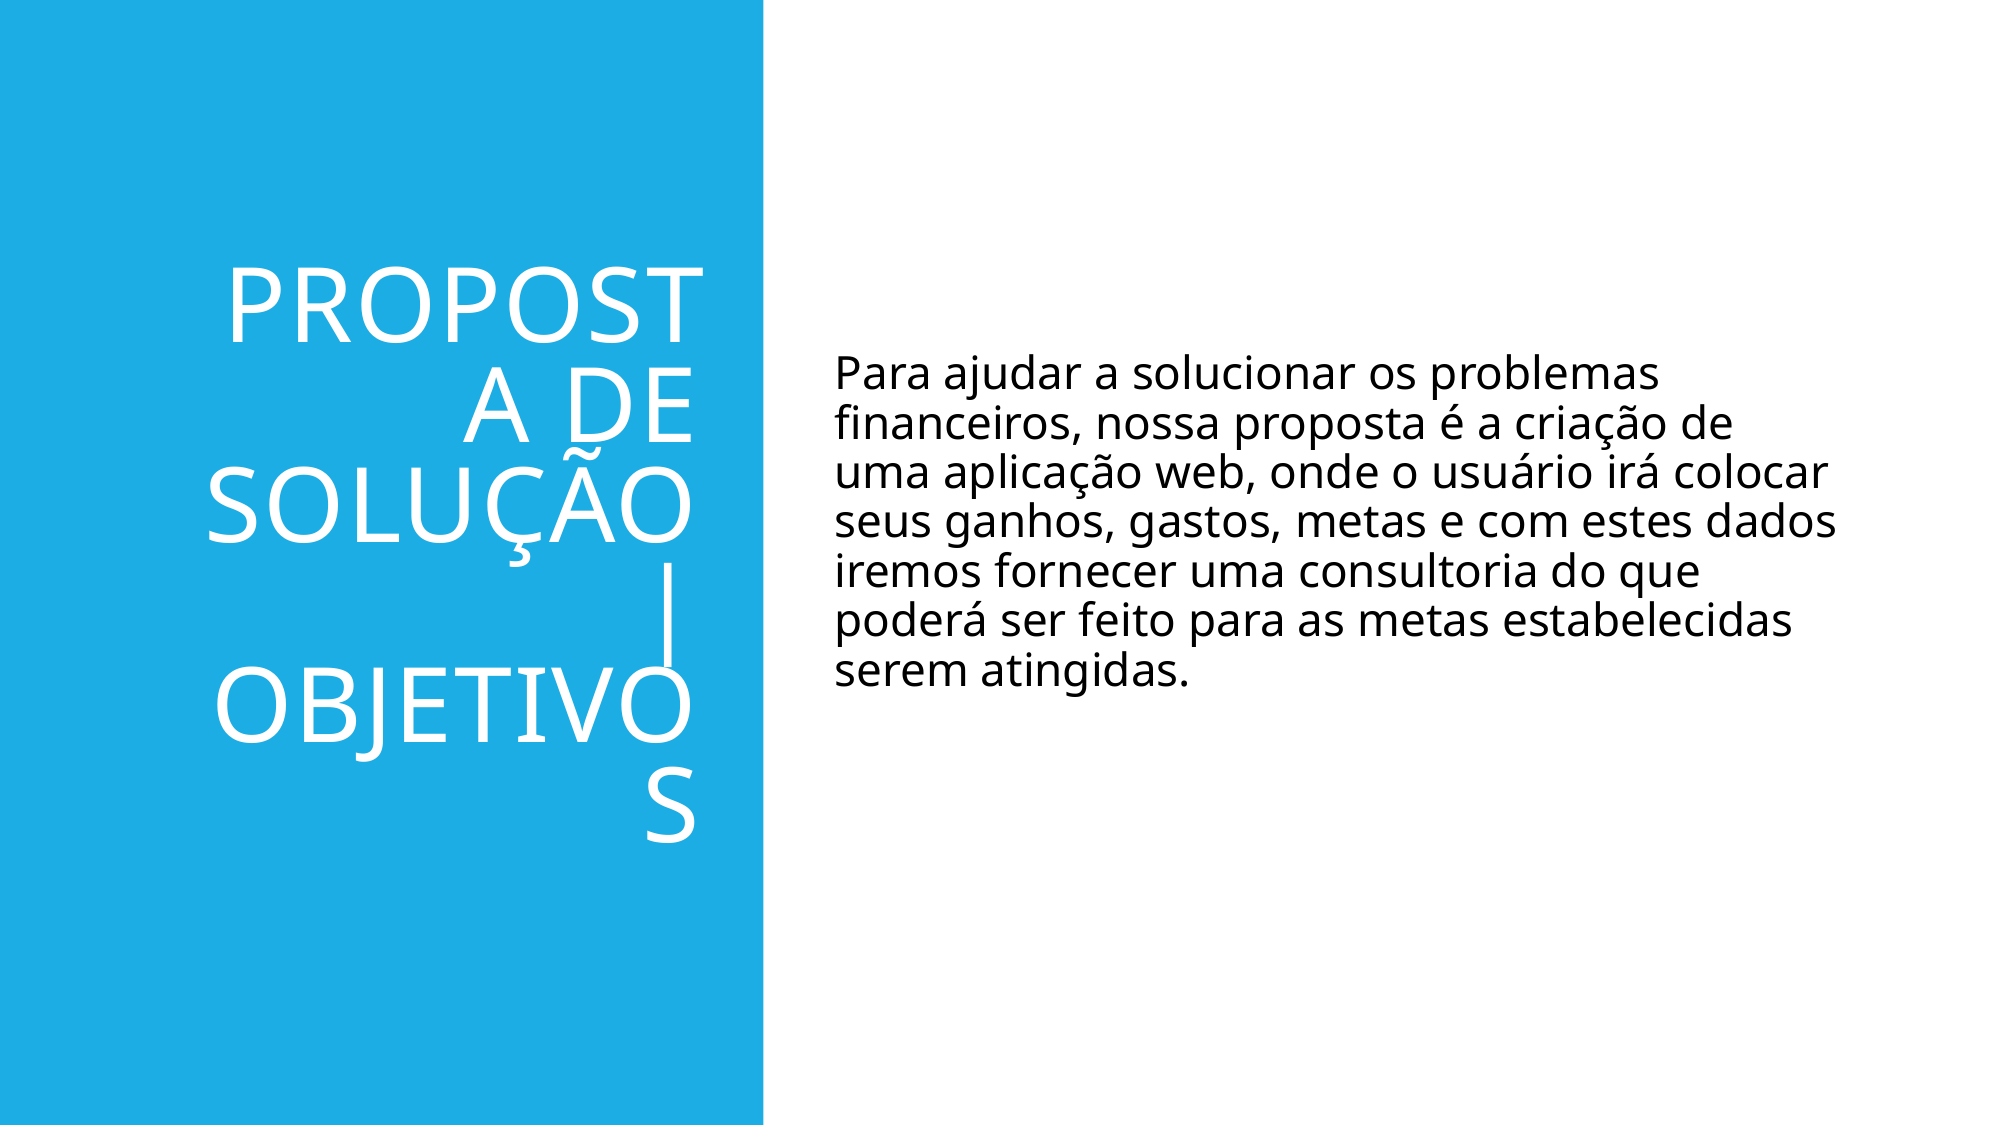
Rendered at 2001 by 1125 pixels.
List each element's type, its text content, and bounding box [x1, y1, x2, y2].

list Para ajudar a solucionar os problemas financeiros, nossa proposta é a criação de uma aplicação web, onde o usuário irá colocar seus ganhos, gastos, metas e com estes dados iremos fornecer uma consultoria do que poderá ser feito para as metas estabelecidas serem atingidas. [812, 131, 1847, 993]
text_box [0, 0, 765, 1125]
title Proposta de Solução | Objetivos [158, 131, 715, 993]
text_box [765, 0, 2000, 1125]
